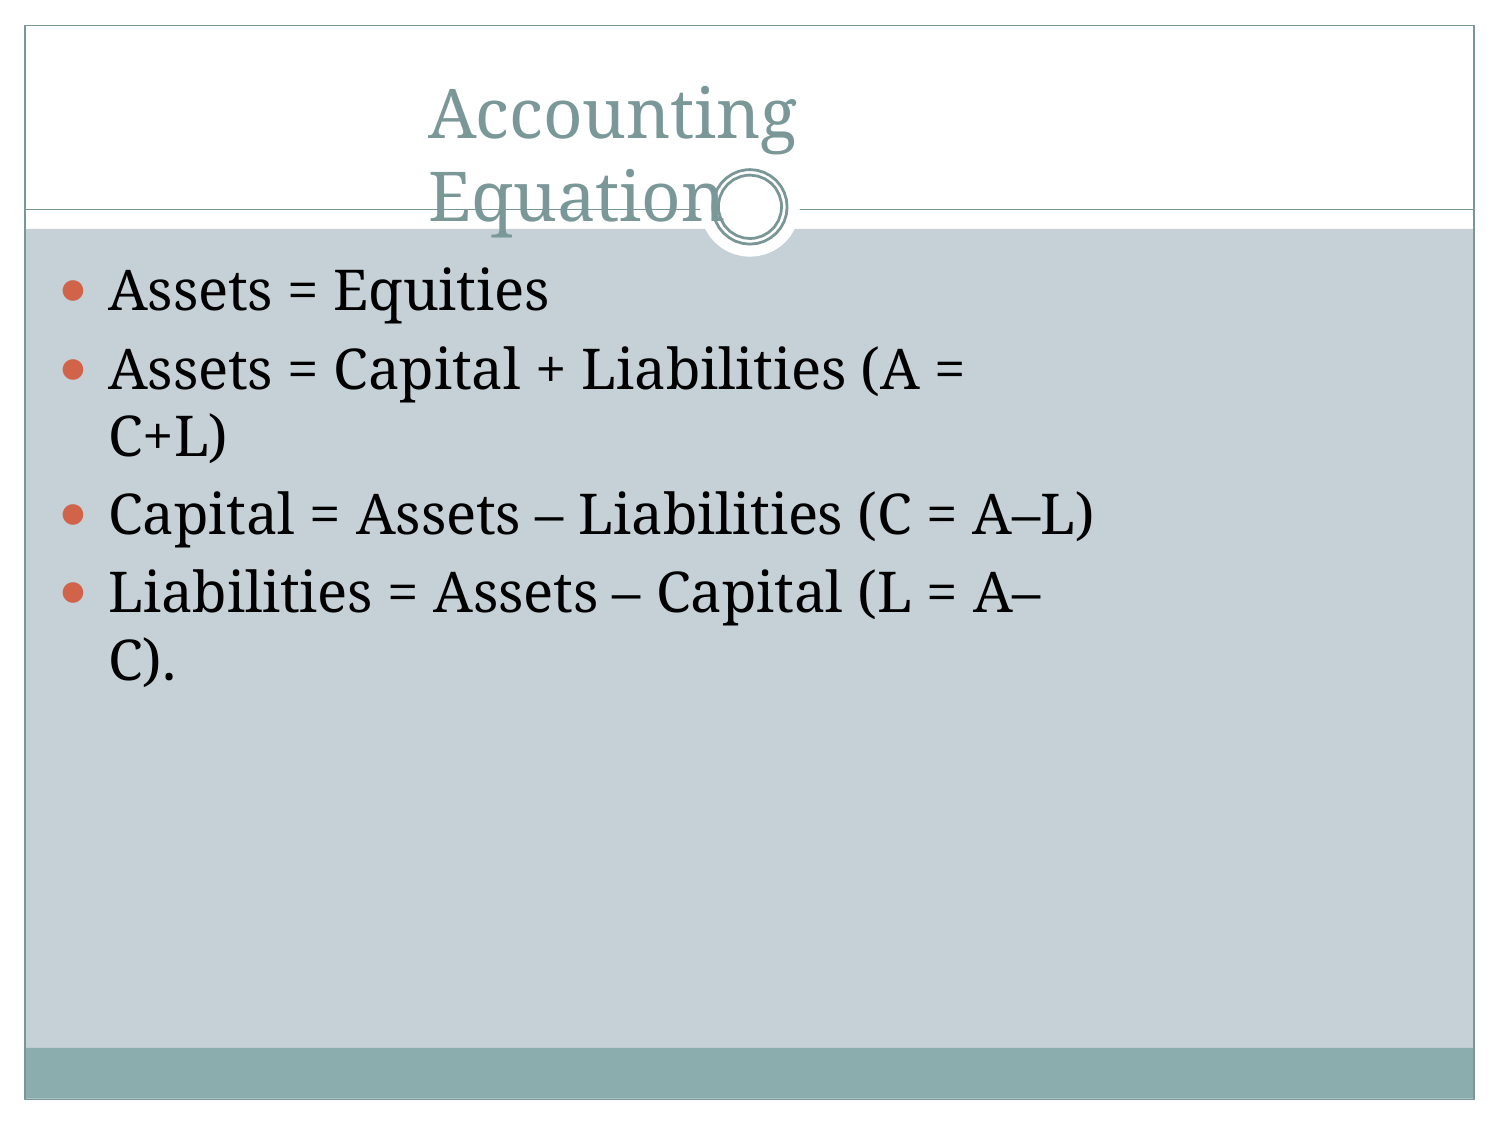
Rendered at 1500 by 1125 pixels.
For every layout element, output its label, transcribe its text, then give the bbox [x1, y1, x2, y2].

title Accounting Equation [426, 68, 1072, 241]
text_box Assets = Equities Assets = Capital + Liabilities (A = C+L) Capital = Assets – Liabilities (C = A–L) Liabilities = Assets – Capital (L = A–C). [56, 241, 1096, 692]
